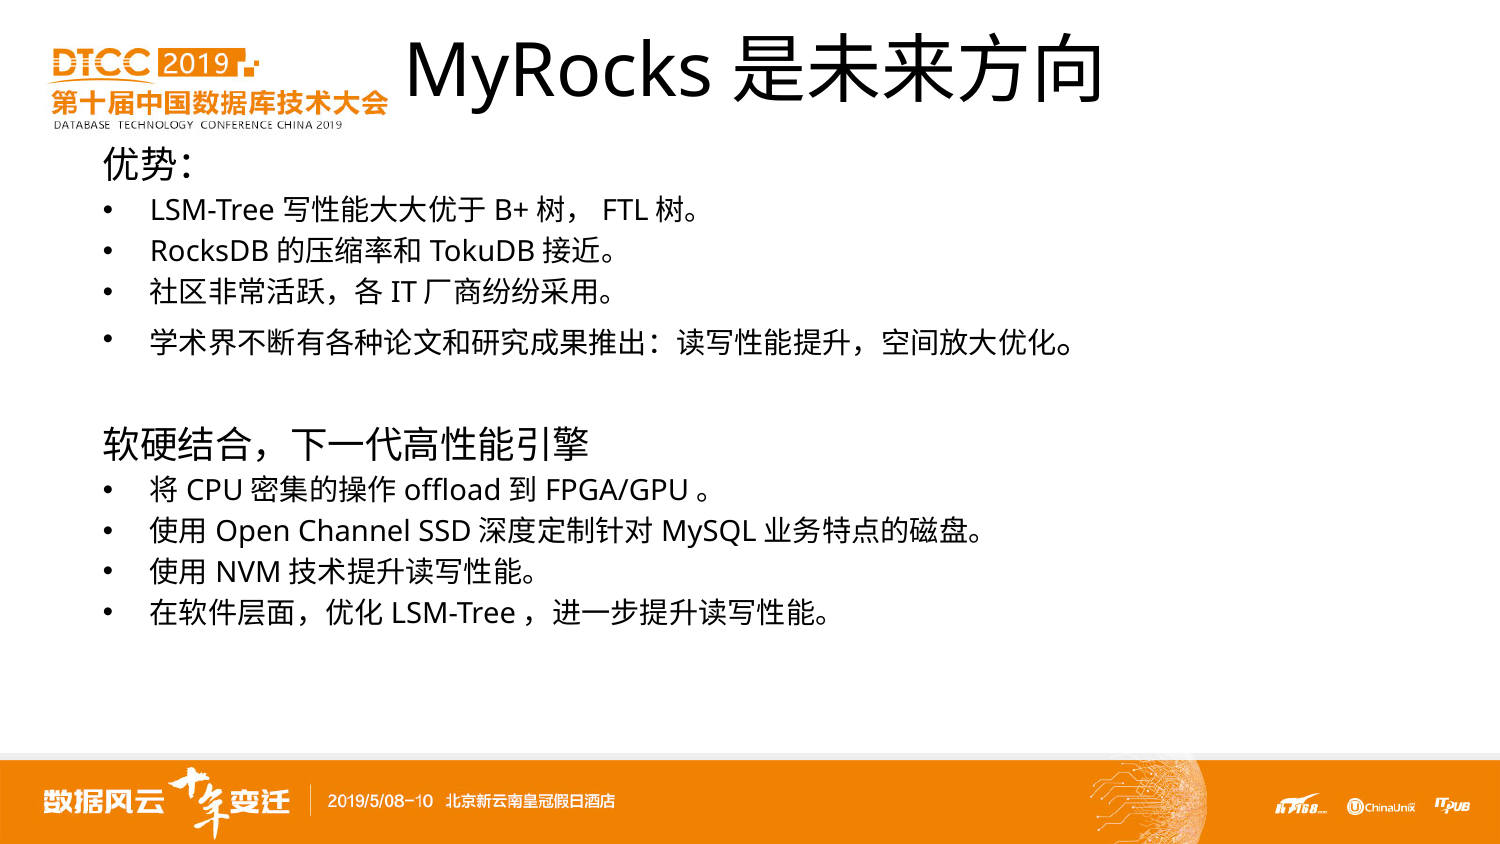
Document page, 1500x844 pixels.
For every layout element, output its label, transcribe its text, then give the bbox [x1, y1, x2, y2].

text_box 优势： LSM-Tree写性能大大优于B+树，FTL树。 RocksDB的压缩率和TokuDB接近。 社区非常活跃，各IT厂商纷纷采用。 学术界不断有各种论文和研究成果推出：读写性能提升，空间放大优化。 软硬结合，下一代高性能引擎 将CPU密集的操作offload到FPGA/GPU。 使用Open Channel SSD深度定制针对MySQL业务特点的磁盘。 使用NVM技术提升读写性能。 在软件层面，优化LSM-Tree，进一步提升读写性能。 [35, 135, 1317, 667]
picture [0, 0, 1500, 844]
title MyRocks是未来方向 [240, 0, 1270, 135]
